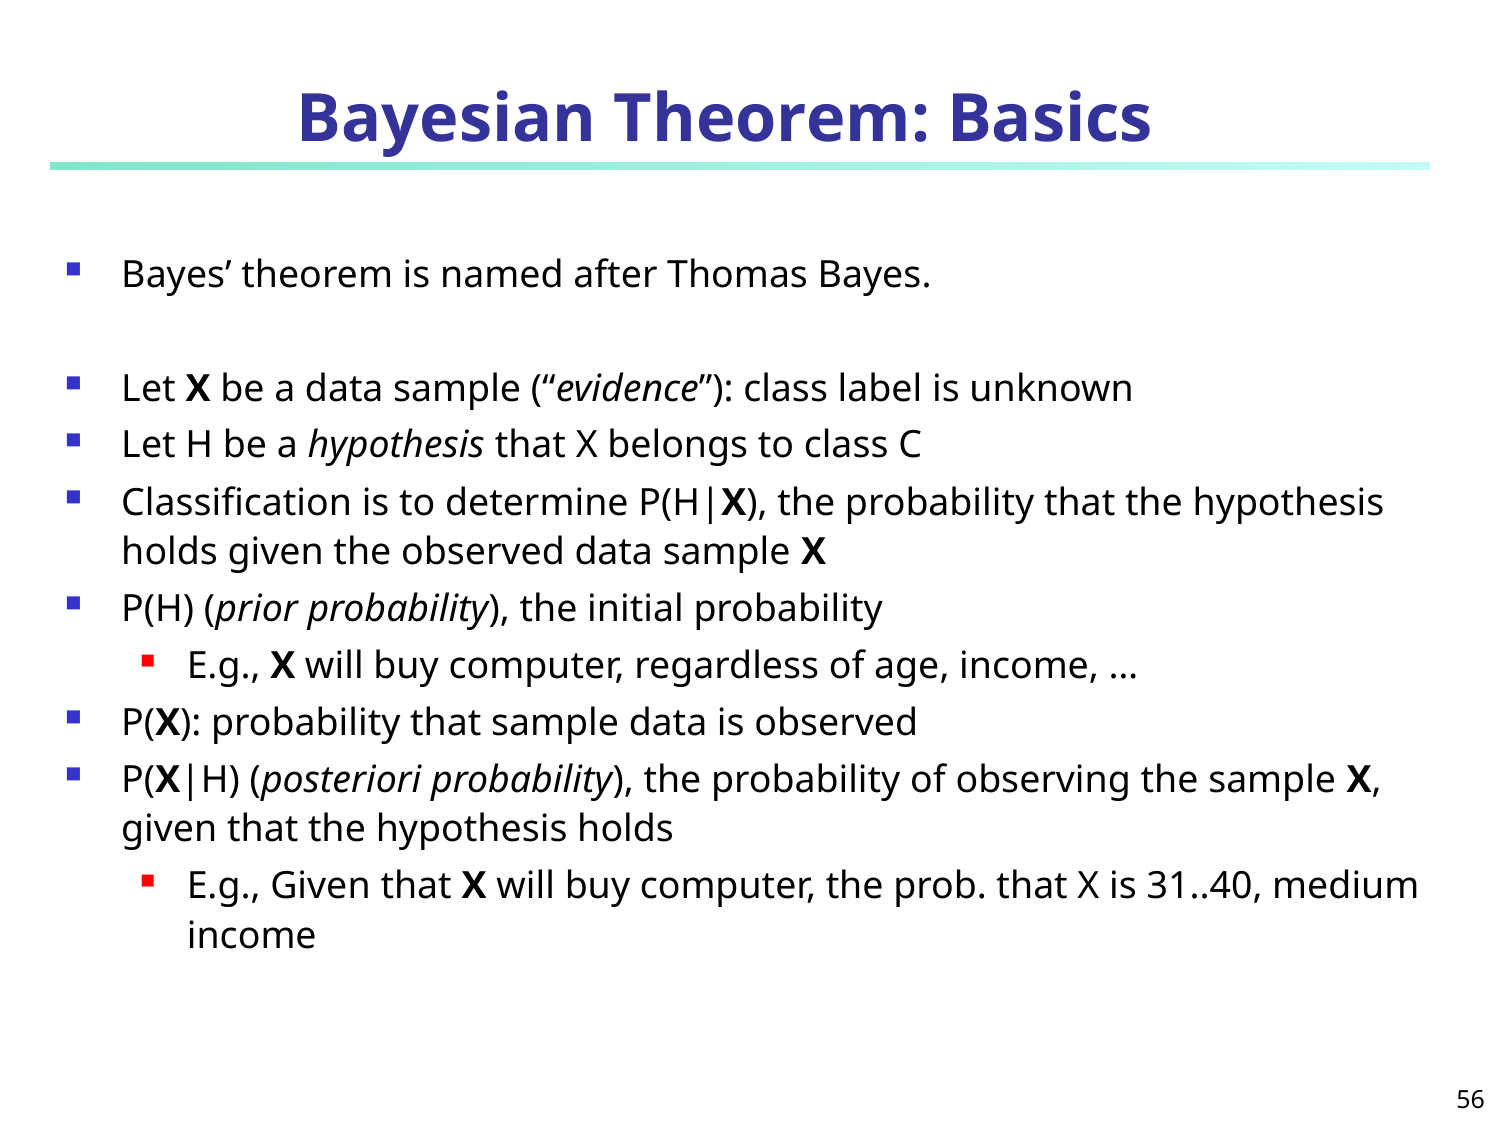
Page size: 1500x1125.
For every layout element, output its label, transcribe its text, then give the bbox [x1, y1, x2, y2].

list Bayes’ theorem is named after Thomas Bayes. Let X be a data sample (“evidence”): class label is unknown Let H be a hypothesis that X belongs to class C Classification is to determine P(H|X), the probability that the hypothesis holds given the observed data sample X P(H) (prior probability), the initial probability E.g., X will buy computer, regardless of age, income, … P(X): probability that sample data is observed P(X|H) (posteriori probability), the probability of observing the sample X, given that the hypothesis holds E.g., Given that X will buy computer, the prob. that X is 31..40, medium income [49, 237, 1463, 963]
title Bayesian Theorem: Basics [99, 37, 1351, 163]
slide_number 56 [1187, 1062, 1500, 1125]
